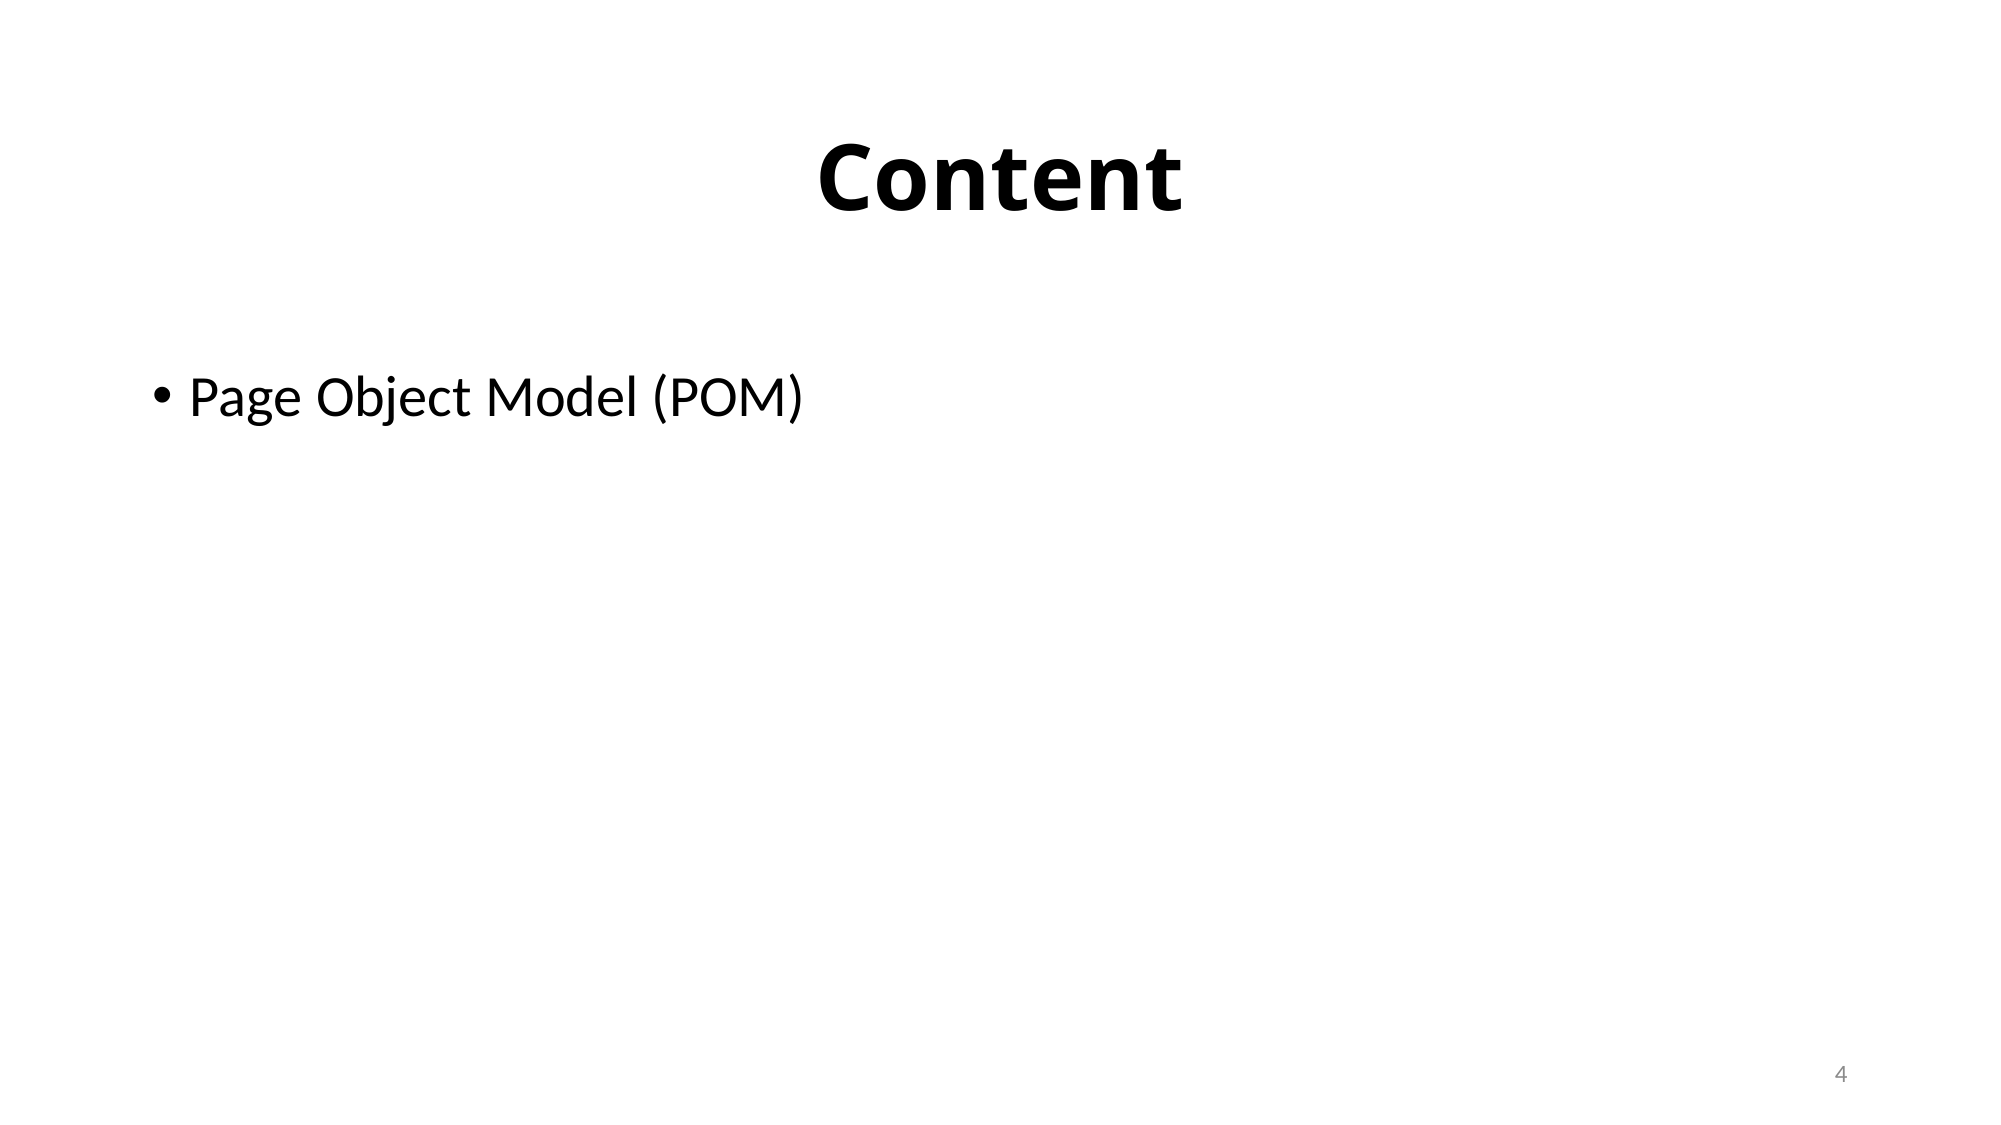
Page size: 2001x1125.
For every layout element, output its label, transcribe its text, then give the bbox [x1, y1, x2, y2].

list Page Object Model (POM) [137, 358, 1933, 1073]
slide_number 4 [1412, 1042, 1863, 1103]
text_box Content [499, 111, 1501, 237]
